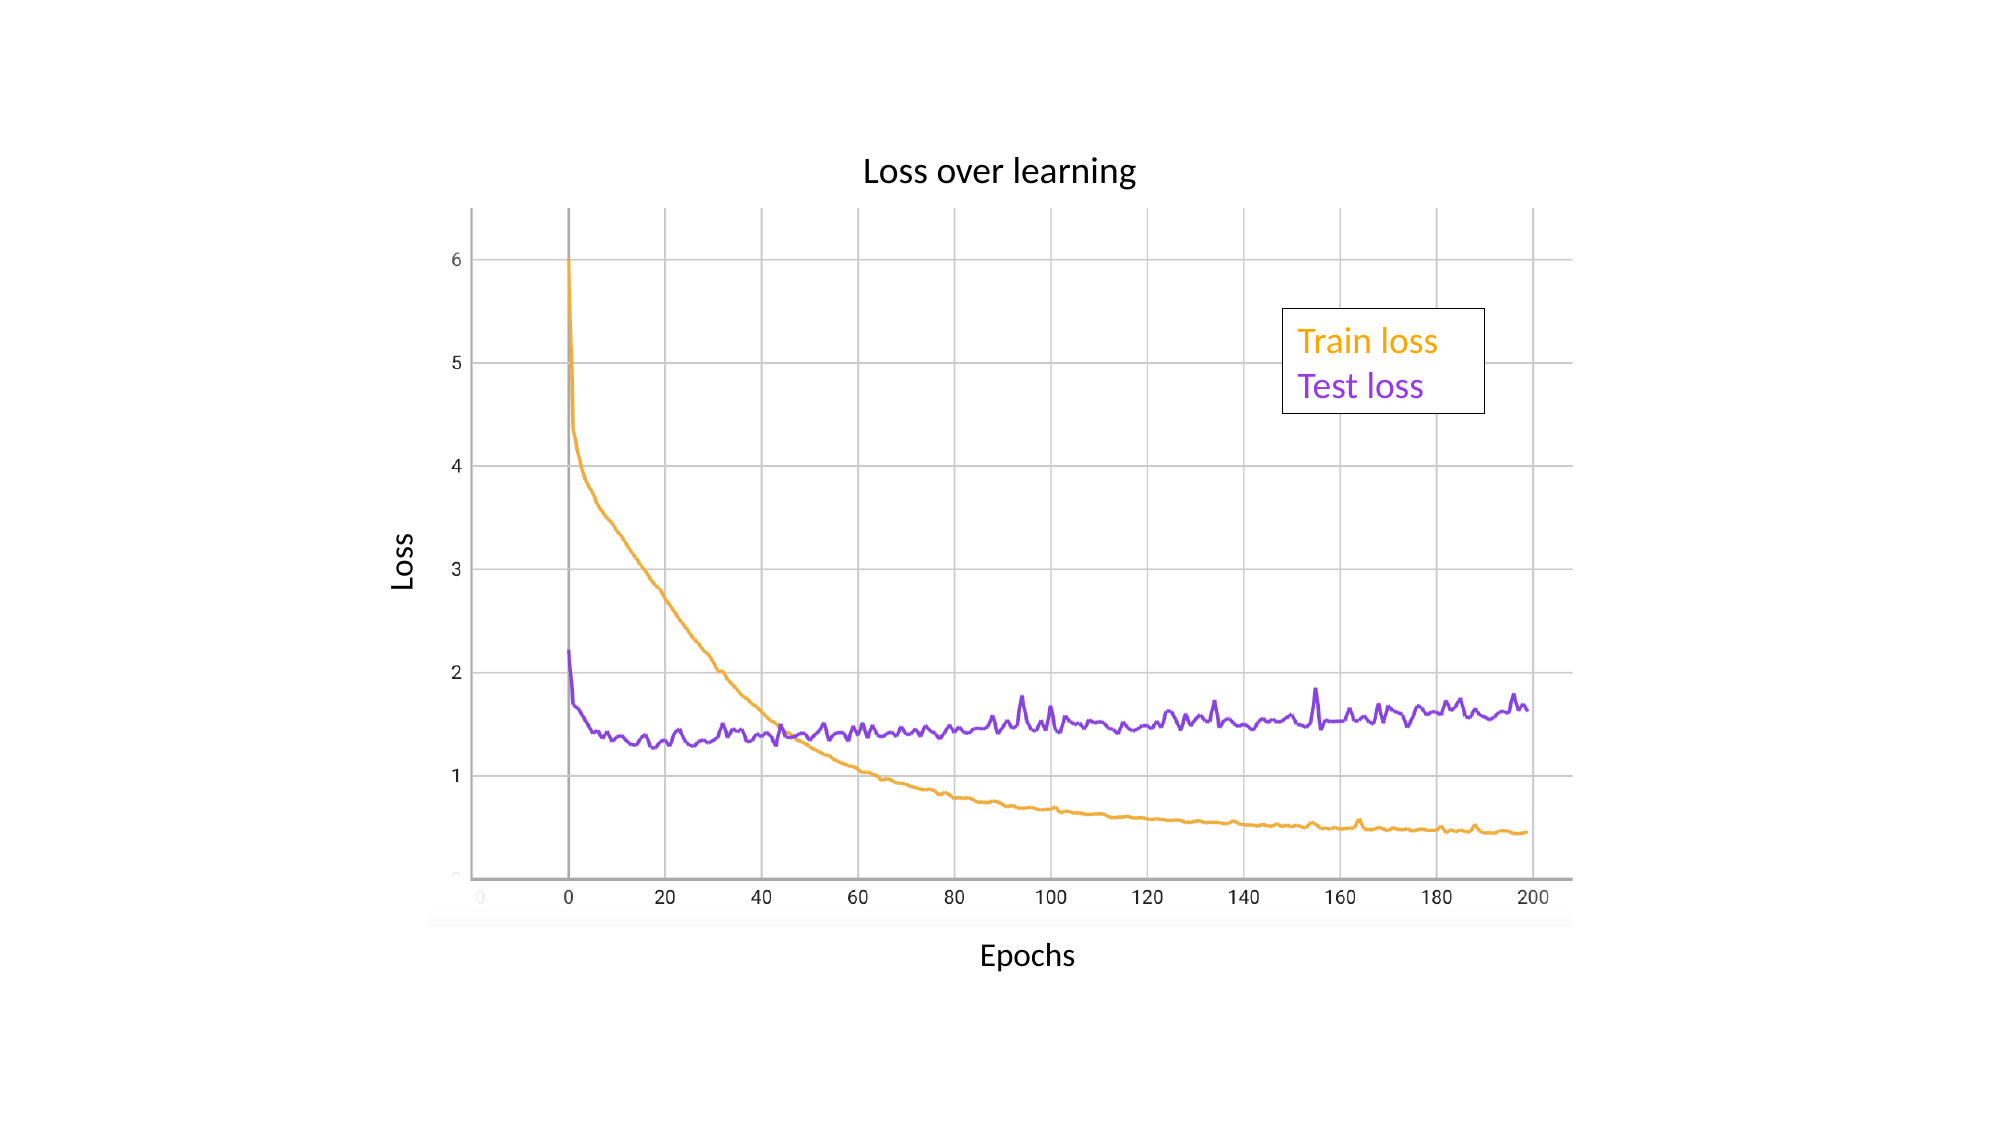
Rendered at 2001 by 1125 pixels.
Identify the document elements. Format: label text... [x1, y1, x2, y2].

text_box Epochs [921, 927, 1134, 981]
text_box Loss [371, 448, 427, 677]
picture [427, 198, 1573, 927]
text_box Loss over learning [822, 138, 1178, 198]
